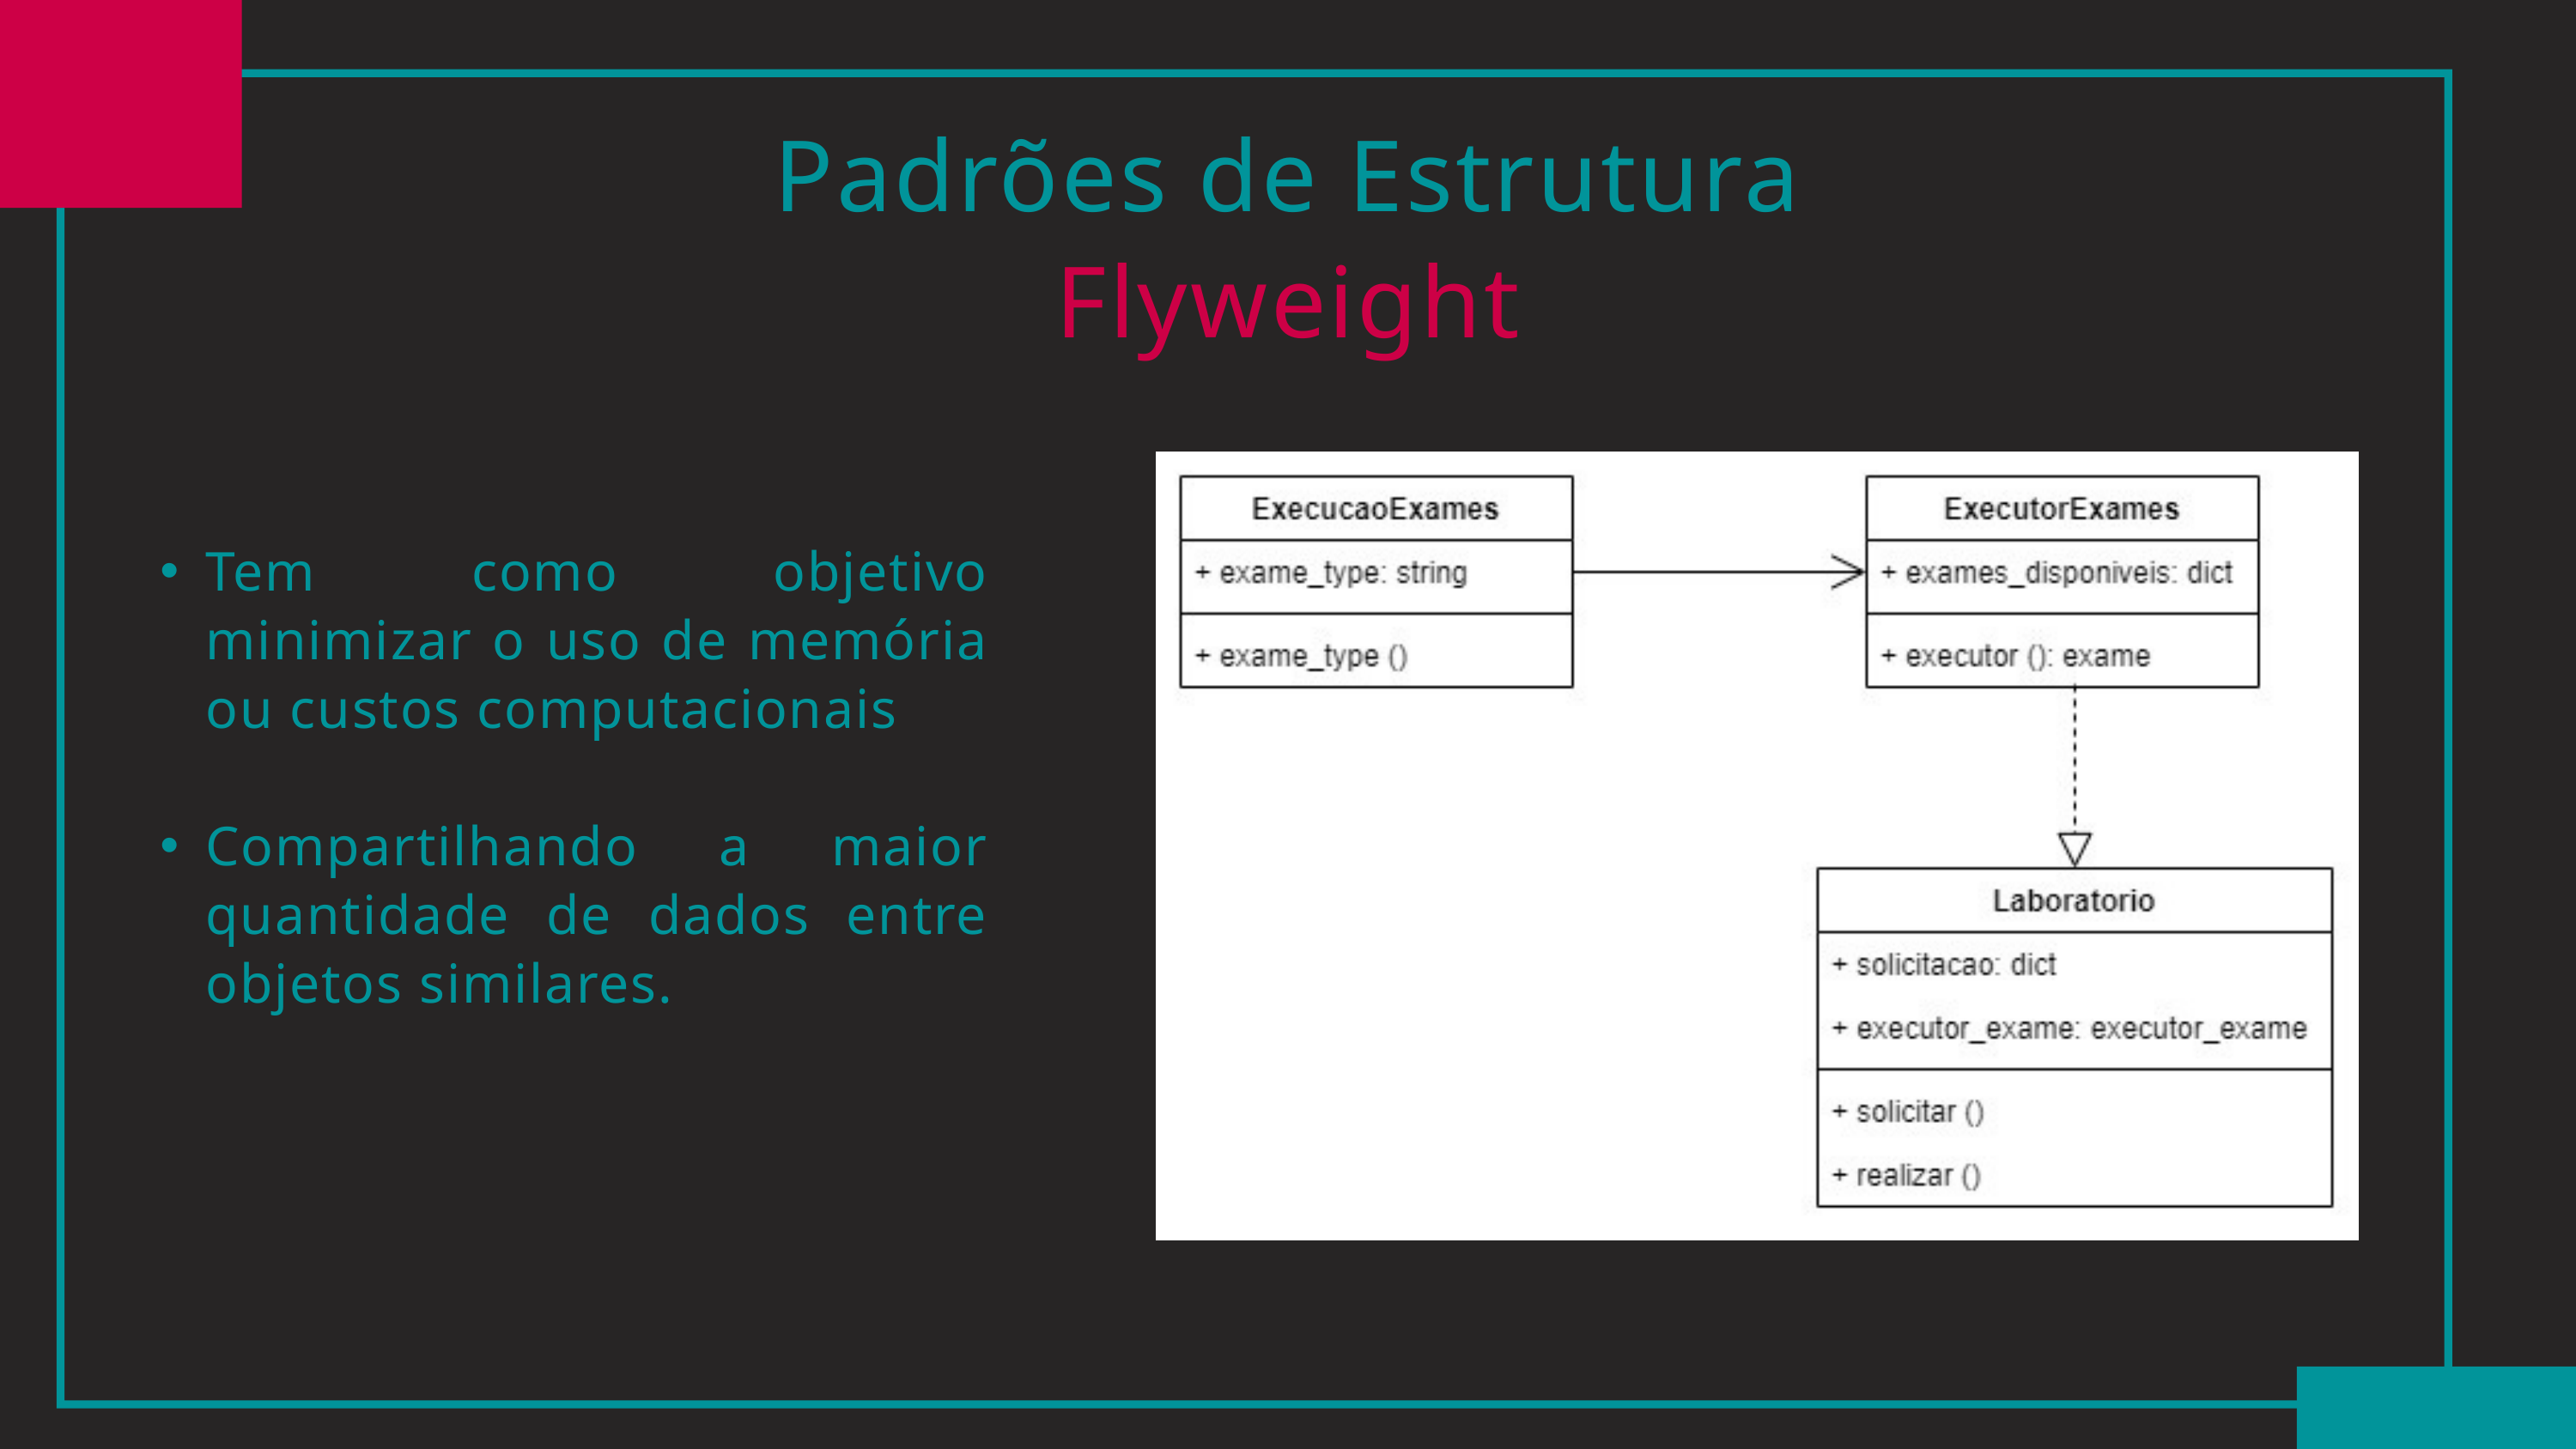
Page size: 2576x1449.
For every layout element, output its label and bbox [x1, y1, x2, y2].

picture [1156, 451, 2360, 1240]
text_box [2296, 1366, 2576, 1449]
text_box [56, 69, 2452, 1409]
text_box [0, 0, 242, 209]
